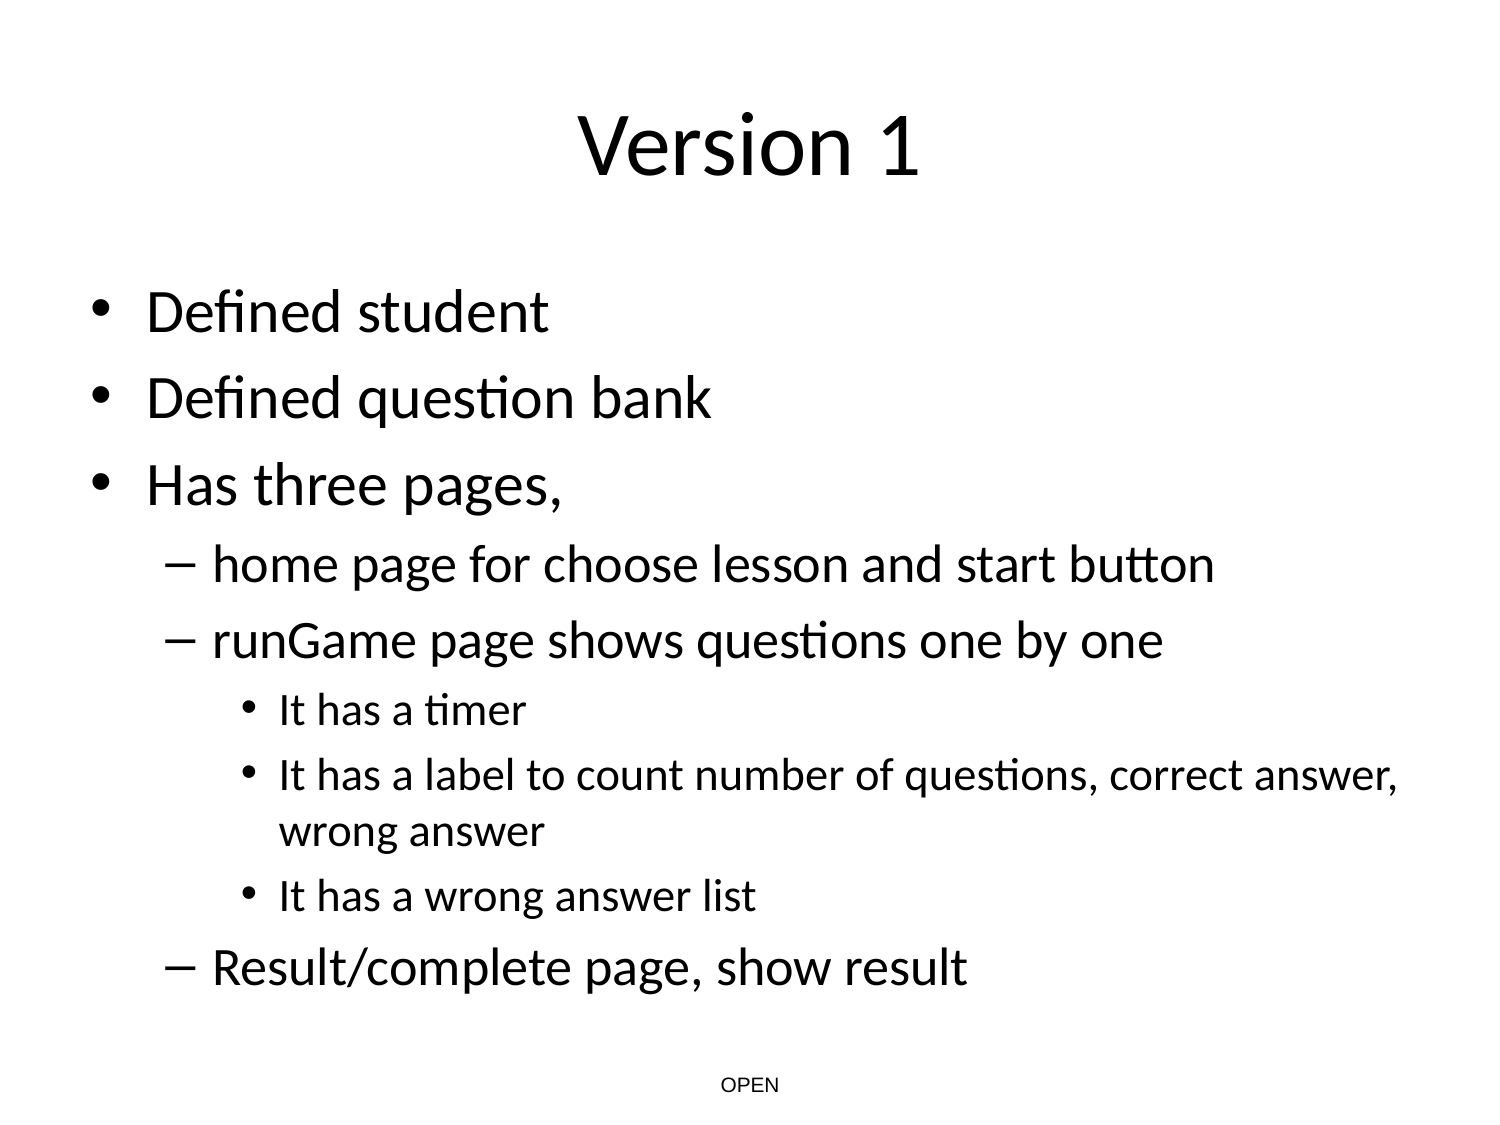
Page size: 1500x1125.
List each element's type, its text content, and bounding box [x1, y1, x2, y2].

list Defined student Defined question bank Has three pages, home page for choose lesson and start button runGame page shows questions one by one It has a timer It has a label to count number of questions, correct answer, wrong answer It has a wrong answer list Result/complete page, show result [75, 262, 1425, 1005]
title Version 1 [75, 45, 1425, 233]
